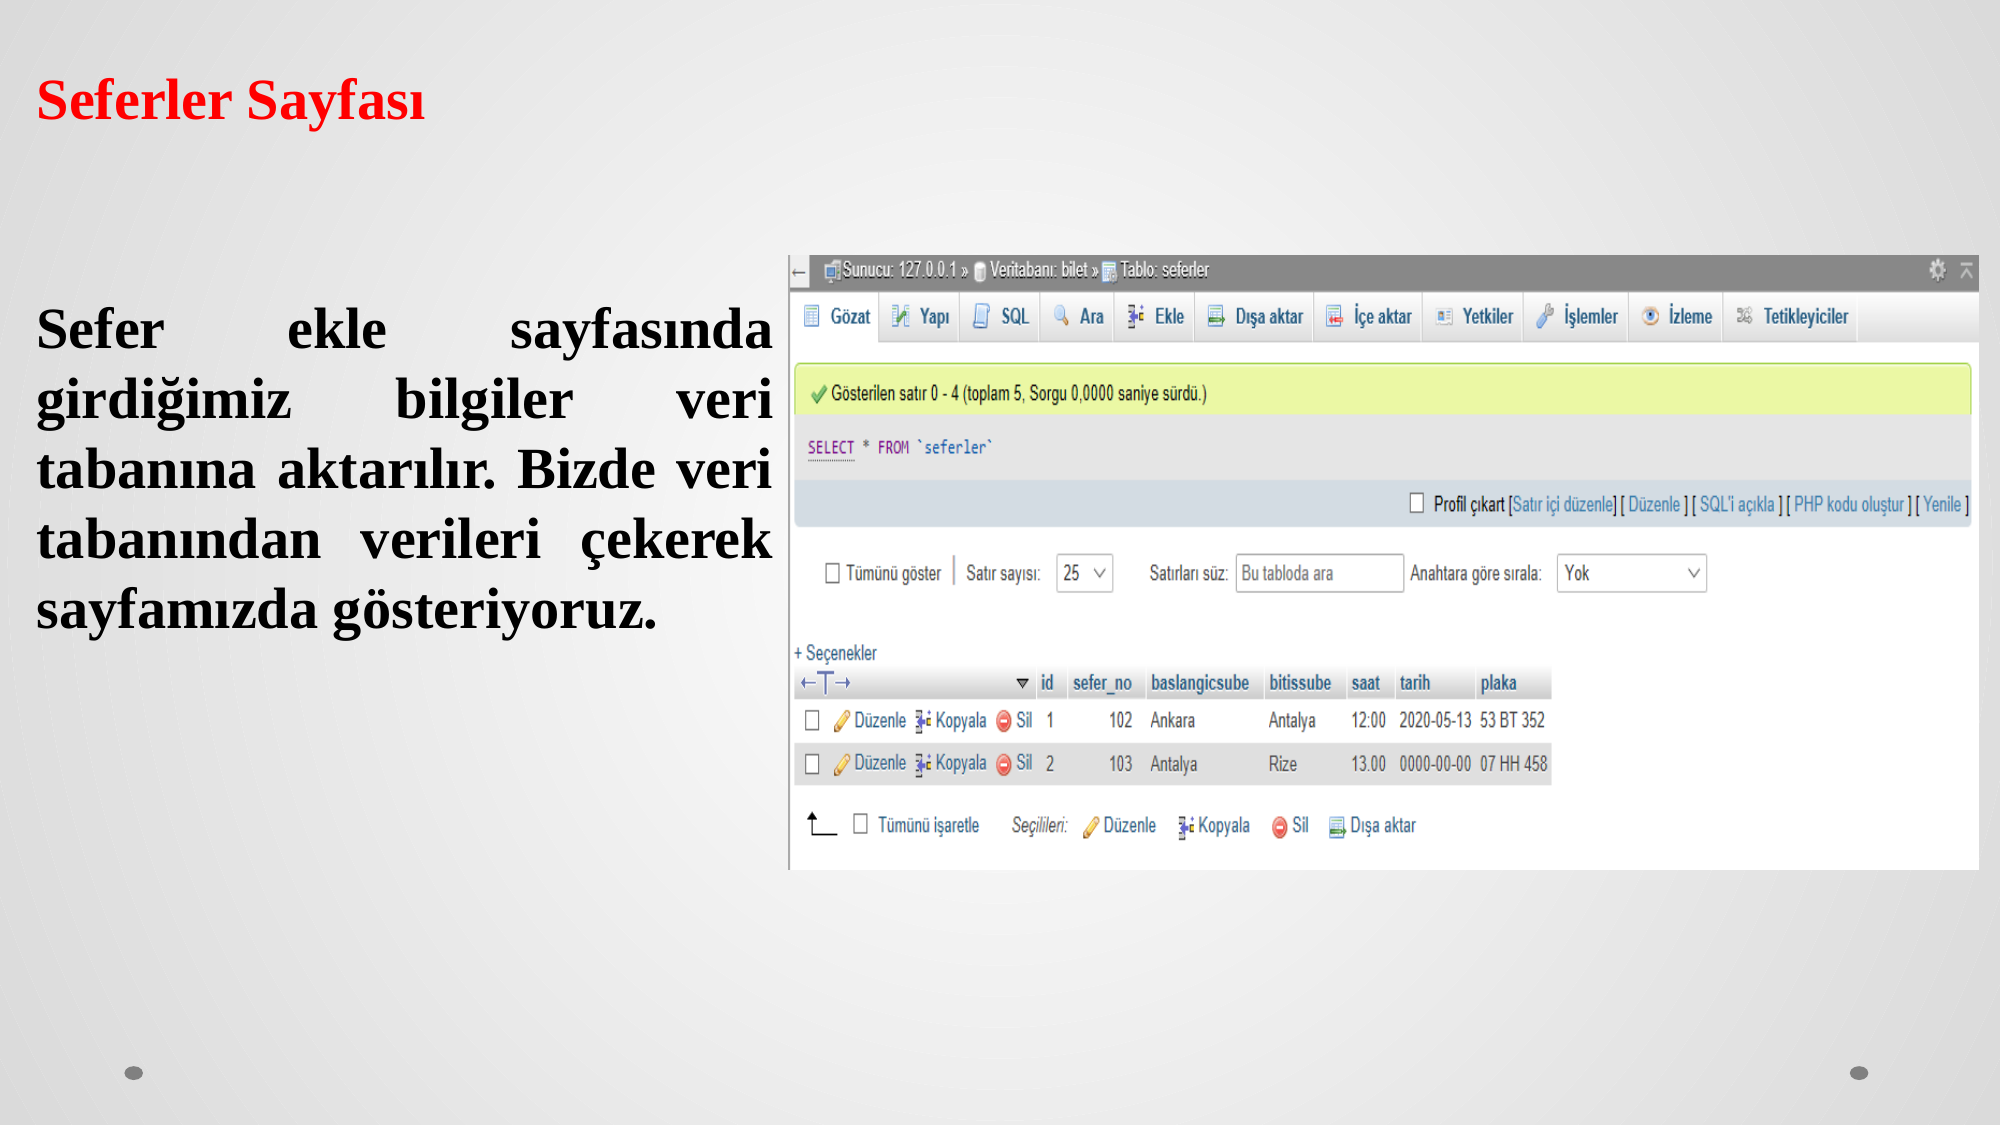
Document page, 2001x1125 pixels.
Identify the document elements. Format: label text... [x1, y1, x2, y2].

picture [788, 255, 1980, 870]
text_box Seferler Sayfası [21, 20, 1345, 181]
text_box Sefer ekle sayfasında girdiğimiz bilgiler veri tabanına aktarılır. Bizde veri tabanından verileri çekerek sayfamızda gösteriyoruz. [21, 282, 783, 648]
